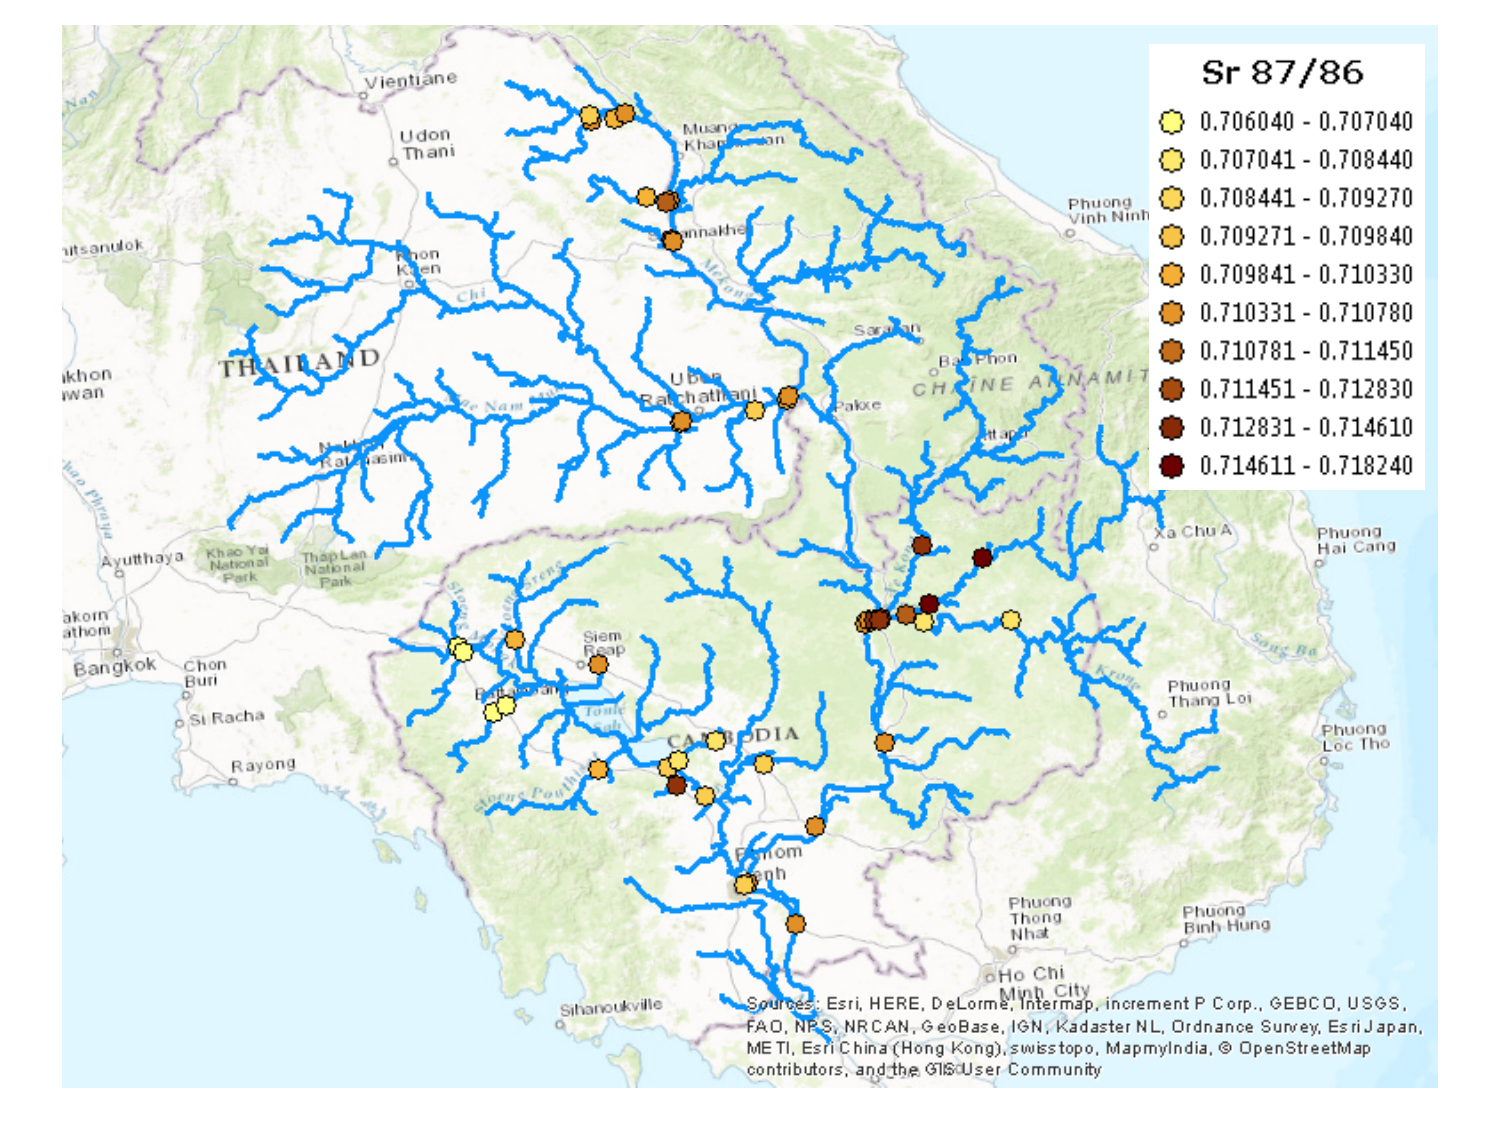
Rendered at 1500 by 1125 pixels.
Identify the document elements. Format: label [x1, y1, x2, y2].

picture [62, 24, 1438, 1088]
